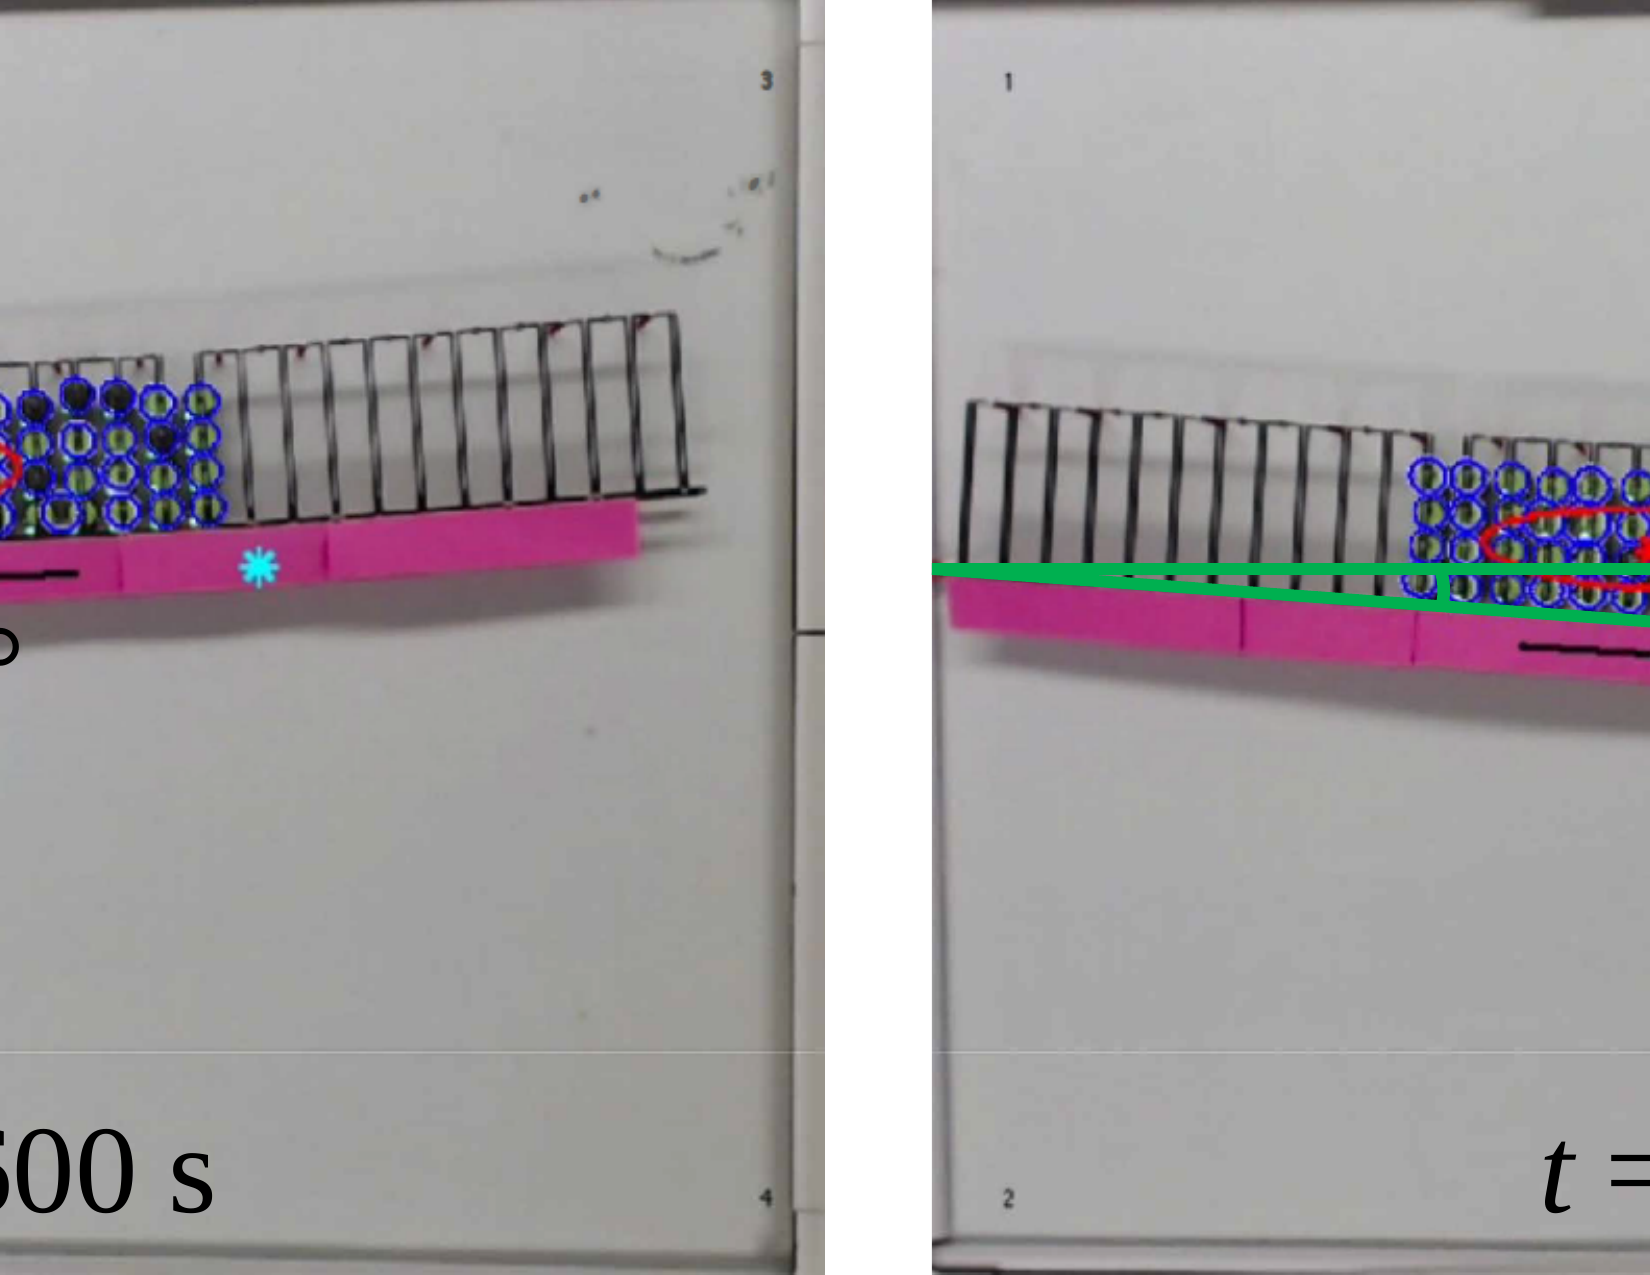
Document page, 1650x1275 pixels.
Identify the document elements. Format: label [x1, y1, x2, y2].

text_box [931, 0, 1650, 1275]
text_box [0, 0, 825, 1275]
